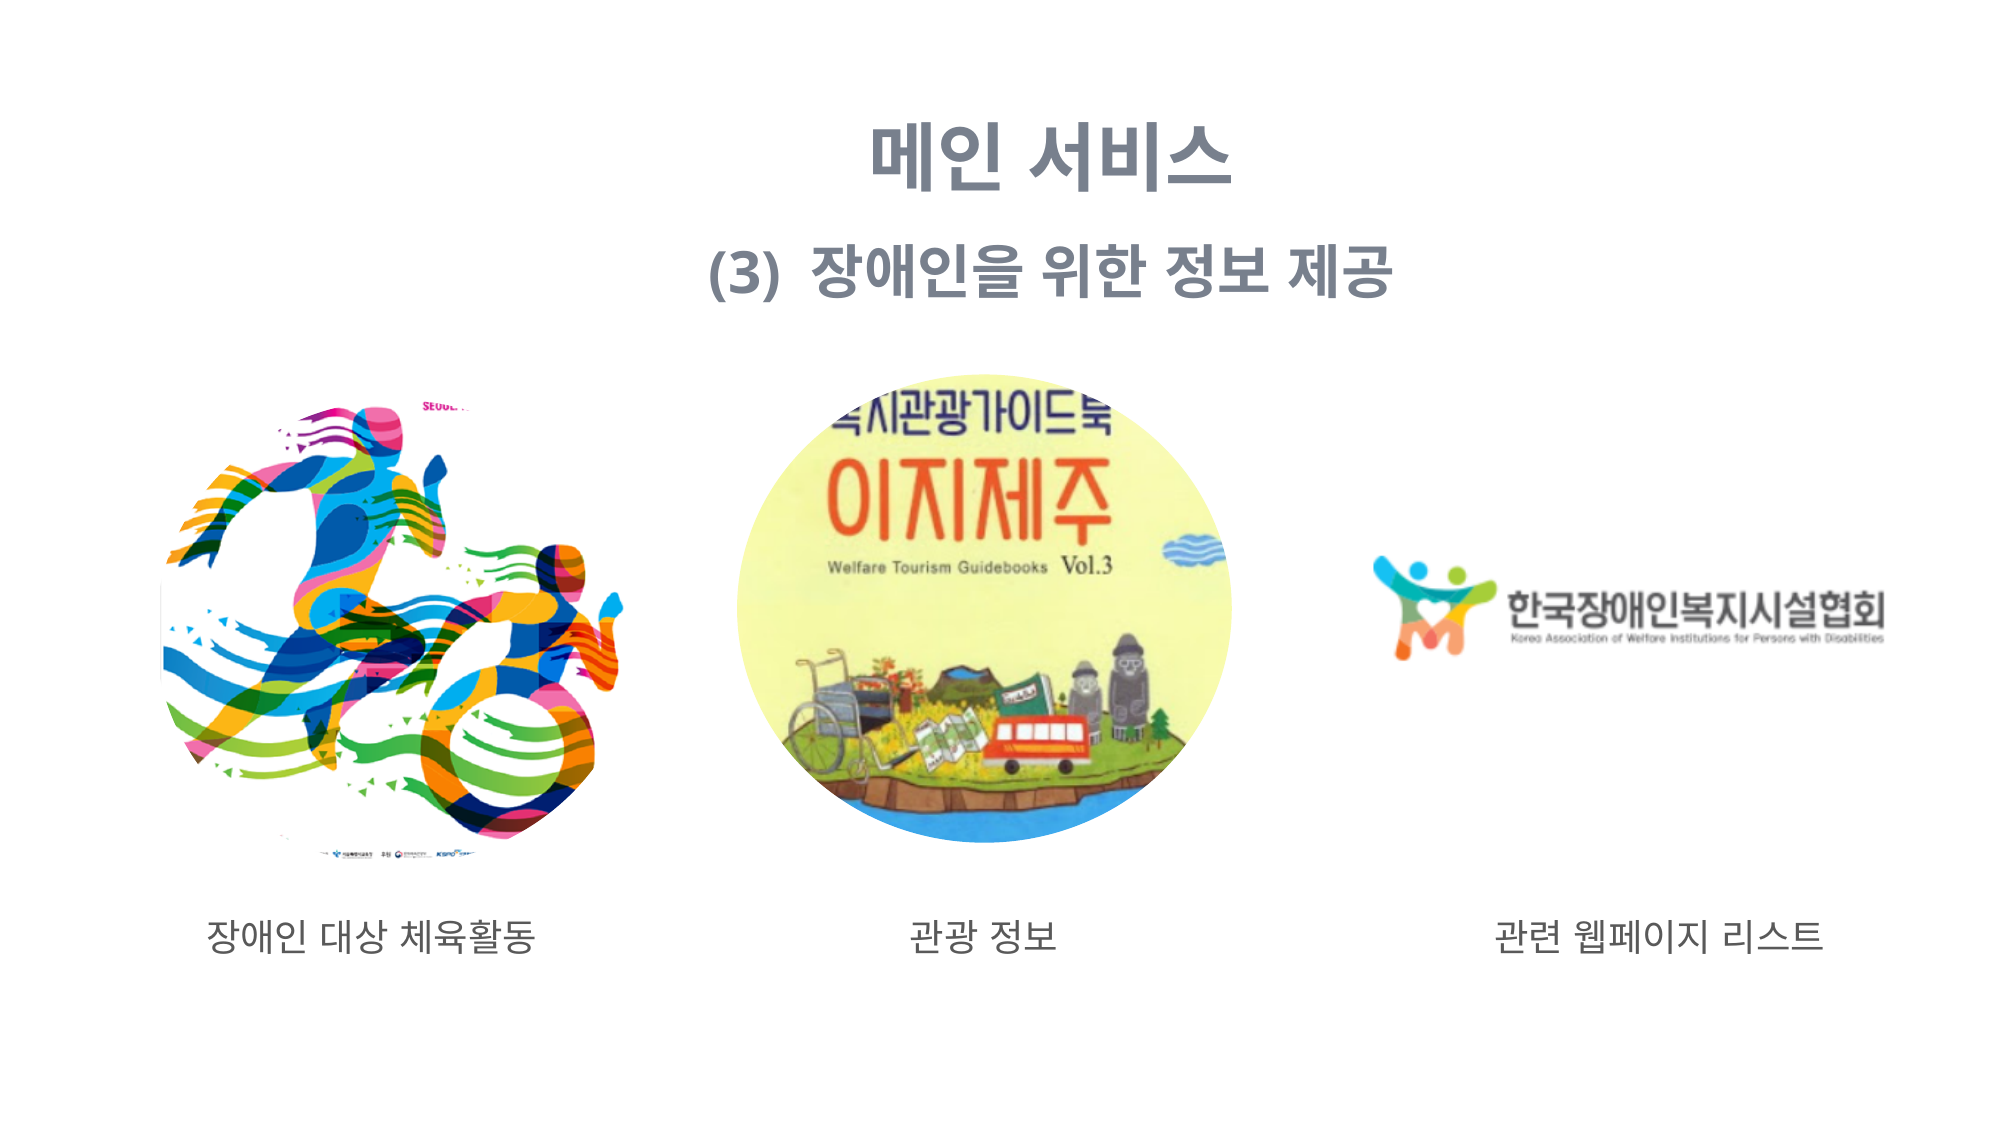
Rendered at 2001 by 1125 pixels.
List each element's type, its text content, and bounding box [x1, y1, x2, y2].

text_box 관련 웹페이지 리스트 [1479, 906, 1841, 966]
text_box 메인 서비스 (3) 장애인을 위한 정보 제공 [392, 58, 1711, 313]
text_box 장애인 대상 체육활동 [191, 906, 553, 967]
picture [1303, 533, 1955, 675]
picture [737, 374, 1232, 843]
picture [155, 400, 640, 865]
text_box 관광 정보 [895, 906, 1074, 966]
